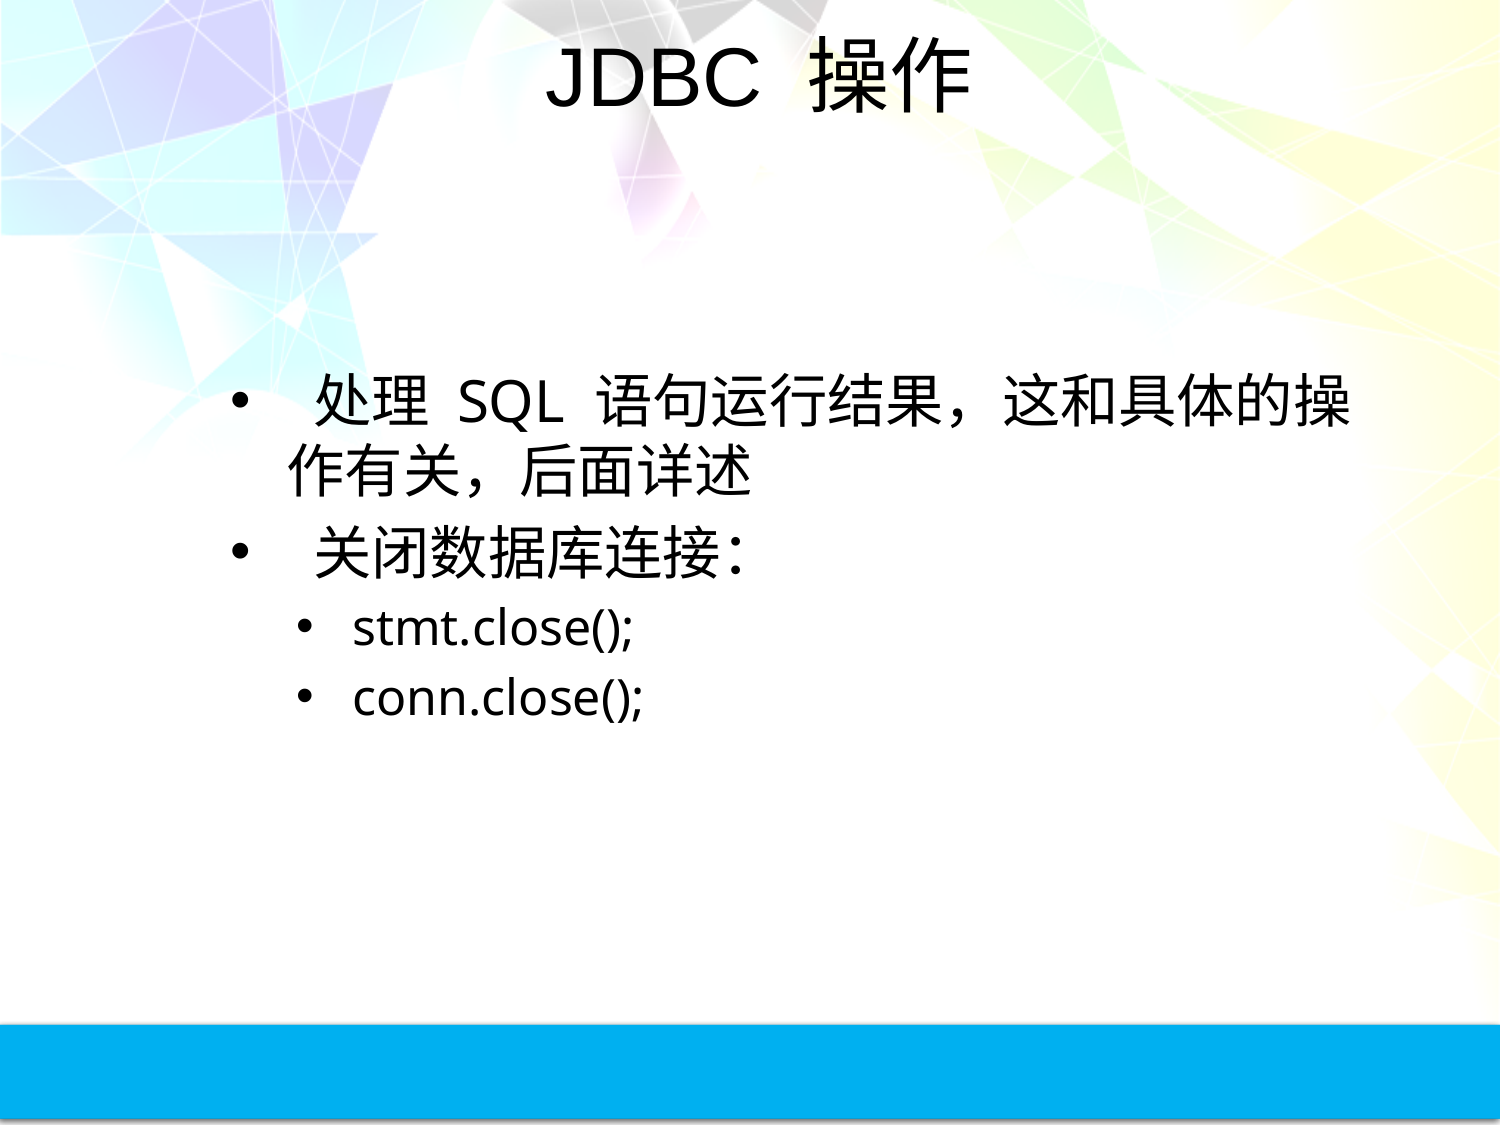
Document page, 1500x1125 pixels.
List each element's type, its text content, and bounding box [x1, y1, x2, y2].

list 处理 SQL 语句运行结果，这和具体的操作有关，后面详述 关闭数据库连接： stmt.close(); conn.close(); [149, 274, 1404, 1055]
title JDBC 操作 [26, 17, 1493, 130]
